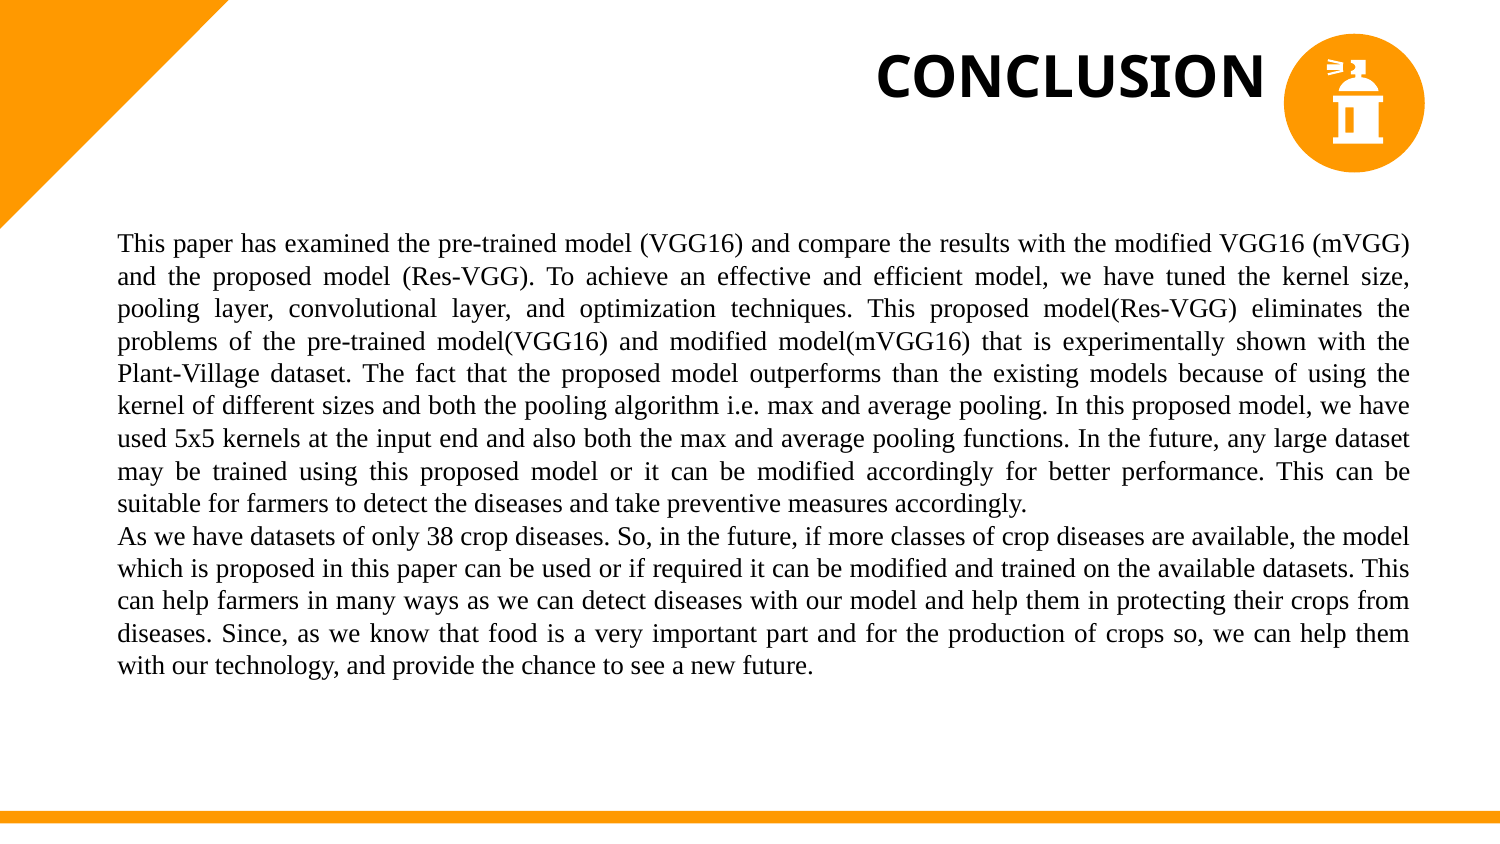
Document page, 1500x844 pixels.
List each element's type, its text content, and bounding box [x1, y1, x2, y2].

text_box [0, 0, 232, 232]
text_box [0, 809, 1500, 825]
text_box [1283, 33, 1426, 173]
text_box CONCLUSION [762, 33, 1277, 115]
text_box This paper has examined the pre-trained model (VGG16) and compare the results with the modified VGG16 (mVGG) and the proposed model (Res-VGG). To achieve an effective and efficient model, we have tuned the kernel size, pooling layer, convolutional layer, and optimization techniques. This proposed model(Res-VGG) eliminates the problems of the pre-trained model(VGG16) and modified model(mVGG16) that is experimentally shown with the Plant-Village dataset. The fact that the proposed model outperforms than the existing models because of using the kernel of different sizes and both the pooling algorithm i.e. max and average pooling. In this proposed model, we have used 5x5 kernels at the input end and also both the max and average pooling functions. In the future, any large dataset may be trained using this proposed model or it can be modified accordingly for better performance. This can be suitable for farmers to detect the diseases and take preventive measures accordingly. As we have datasets of only 38 crop diseases. So, in the future, if more classes of crop diseases are available, the model which is proposed in this paper can be used or if required it can be modified and trained on the available datasets. This can help farmers in many ways as we can detect diseases with our model and help them in protecting their crops from diseases. Since, as we know that food is a very important part and for the production of crops so, we can help them with our technology, and provide the chance to see a new future. [102, 218, 1425, 688]
